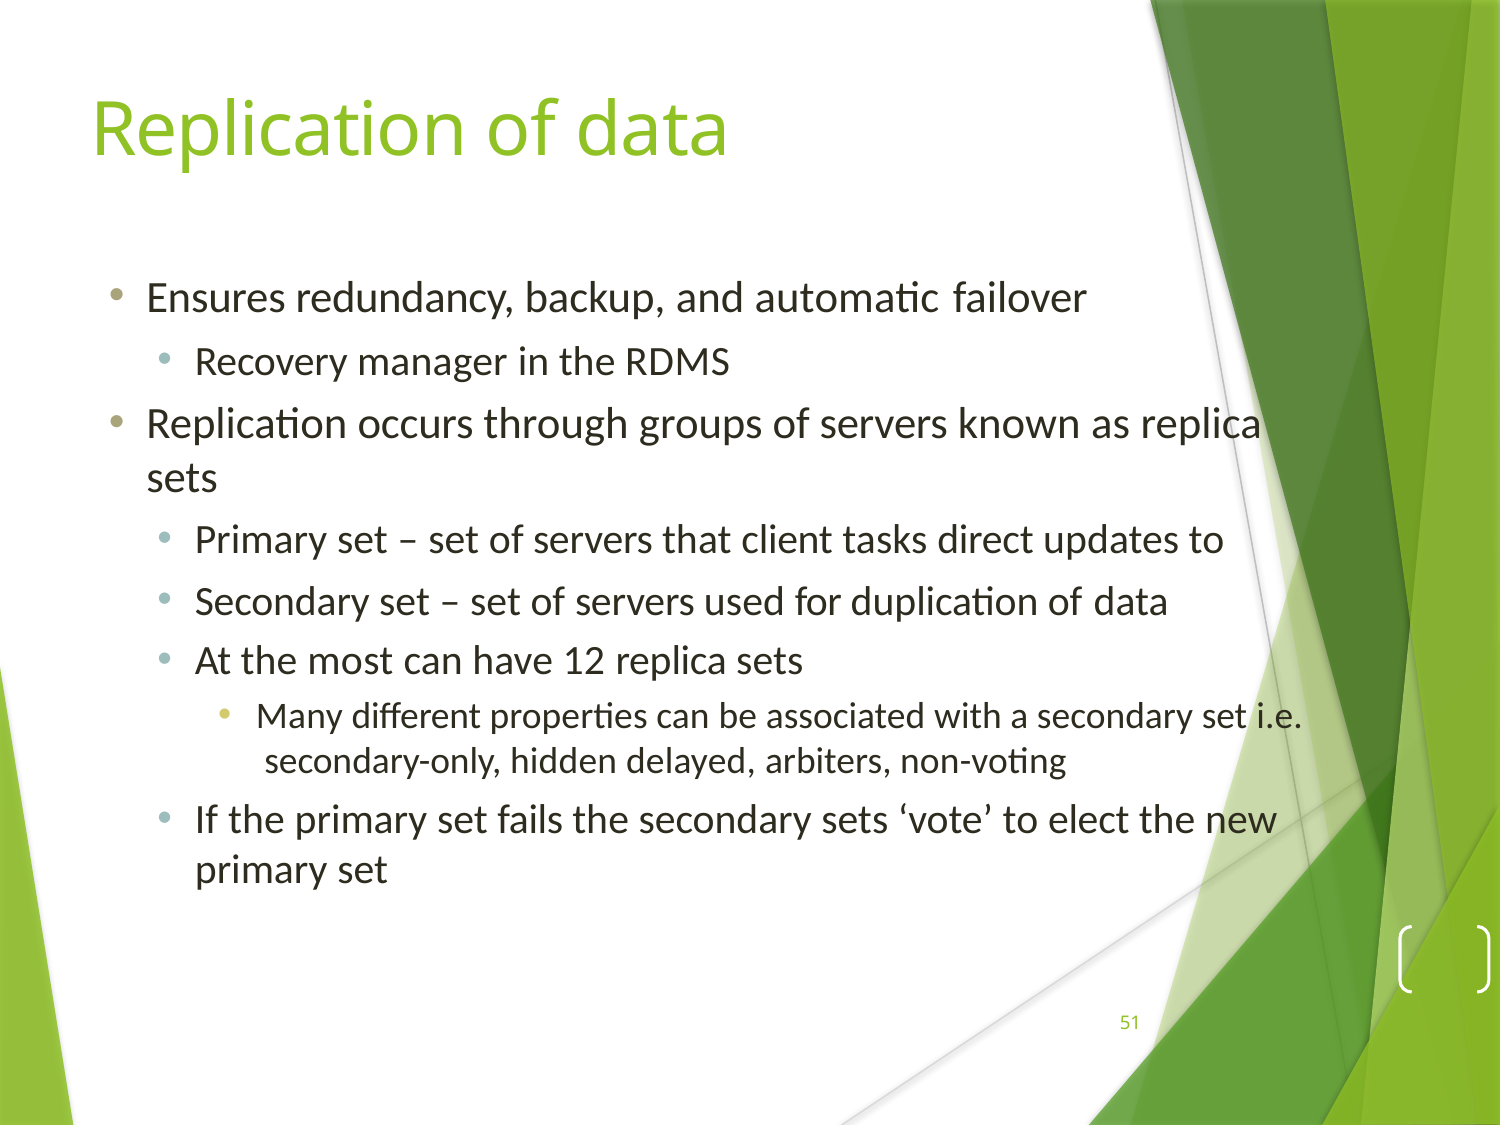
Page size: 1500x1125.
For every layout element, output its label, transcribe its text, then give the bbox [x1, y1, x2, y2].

slide_number <number> [1057, 892, 1142, 1125]
title Replication of data [87, 77, 821, 269]
text_box [1477, 926, 1489, 993]
text_box Ensures redundancy, backup, and automatic failover Recovery manager in the RDMS Replication occurs through groups of servers known as replica sets Primary set – set of servers that client tasks direct updates to Secondary set – set of servers used for duplication of data At the most can have 12 replica sets Many different properties can be associated with a secondary set i.e. secondary-only, hidden delayed, arbiters, non-voting If the primary set fails the secondary sets ‘vote’ to elect the new primary set [106, 252, 1306, 892]
text_box [1399, 926, 1412, 993]
